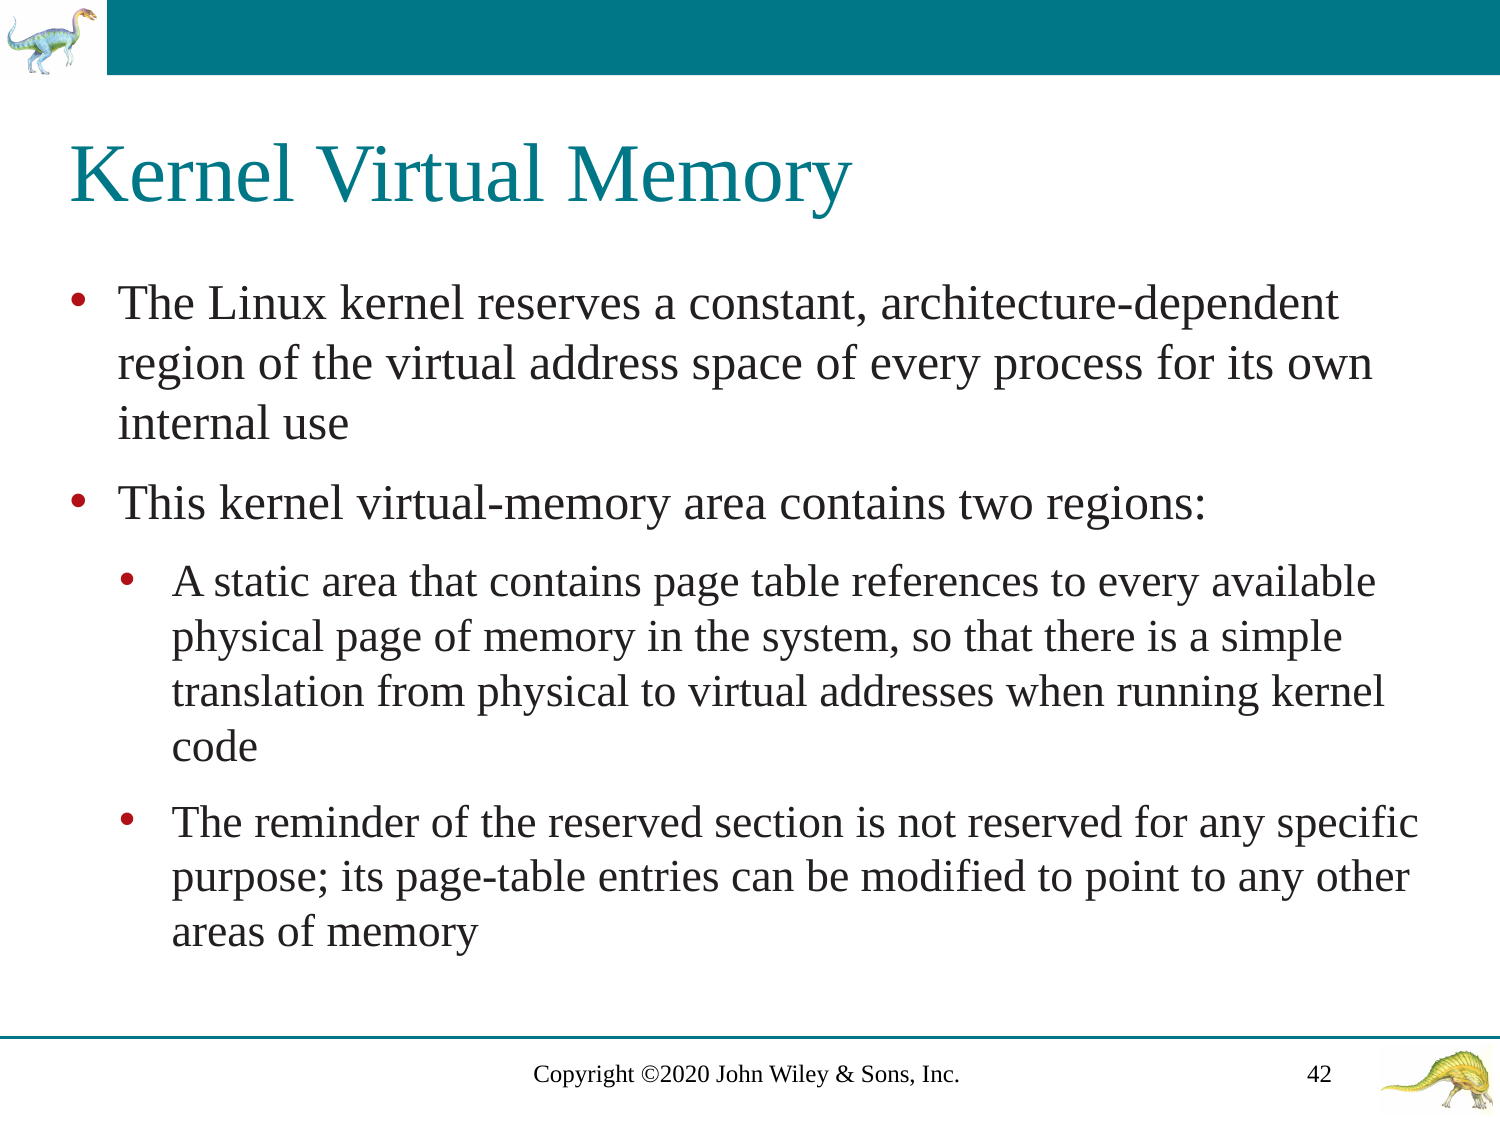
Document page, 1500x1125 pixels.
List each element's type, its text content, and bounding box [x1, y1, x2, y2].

footer Copyright ©2020 John Wiley & Sons, Inc. [496, 1042, 1004, 1103]
slide_number 42 [1083, 1042, 1348, 1103]
picture [0, 0, 107, 82]
picture [1379, 1044, 1493, 1115]
title Kernel Virtual Memory [54, 122, 1445, 227]
list The Linux kernel reserves a constant, architecture-dependent region of the virtual address space of every process for its own internal use This kernel virtual-memory area contains two regions: A static area that contains page table references to every available physical page of memory in the system, so that there is a simple translation from physical to virtual addresses when running kernel code The reminder of the reserved section is not reserved for any specific purpose; its page-table entries can be modified to point to any other areas of memory [54, 261, 1444, 1018]
